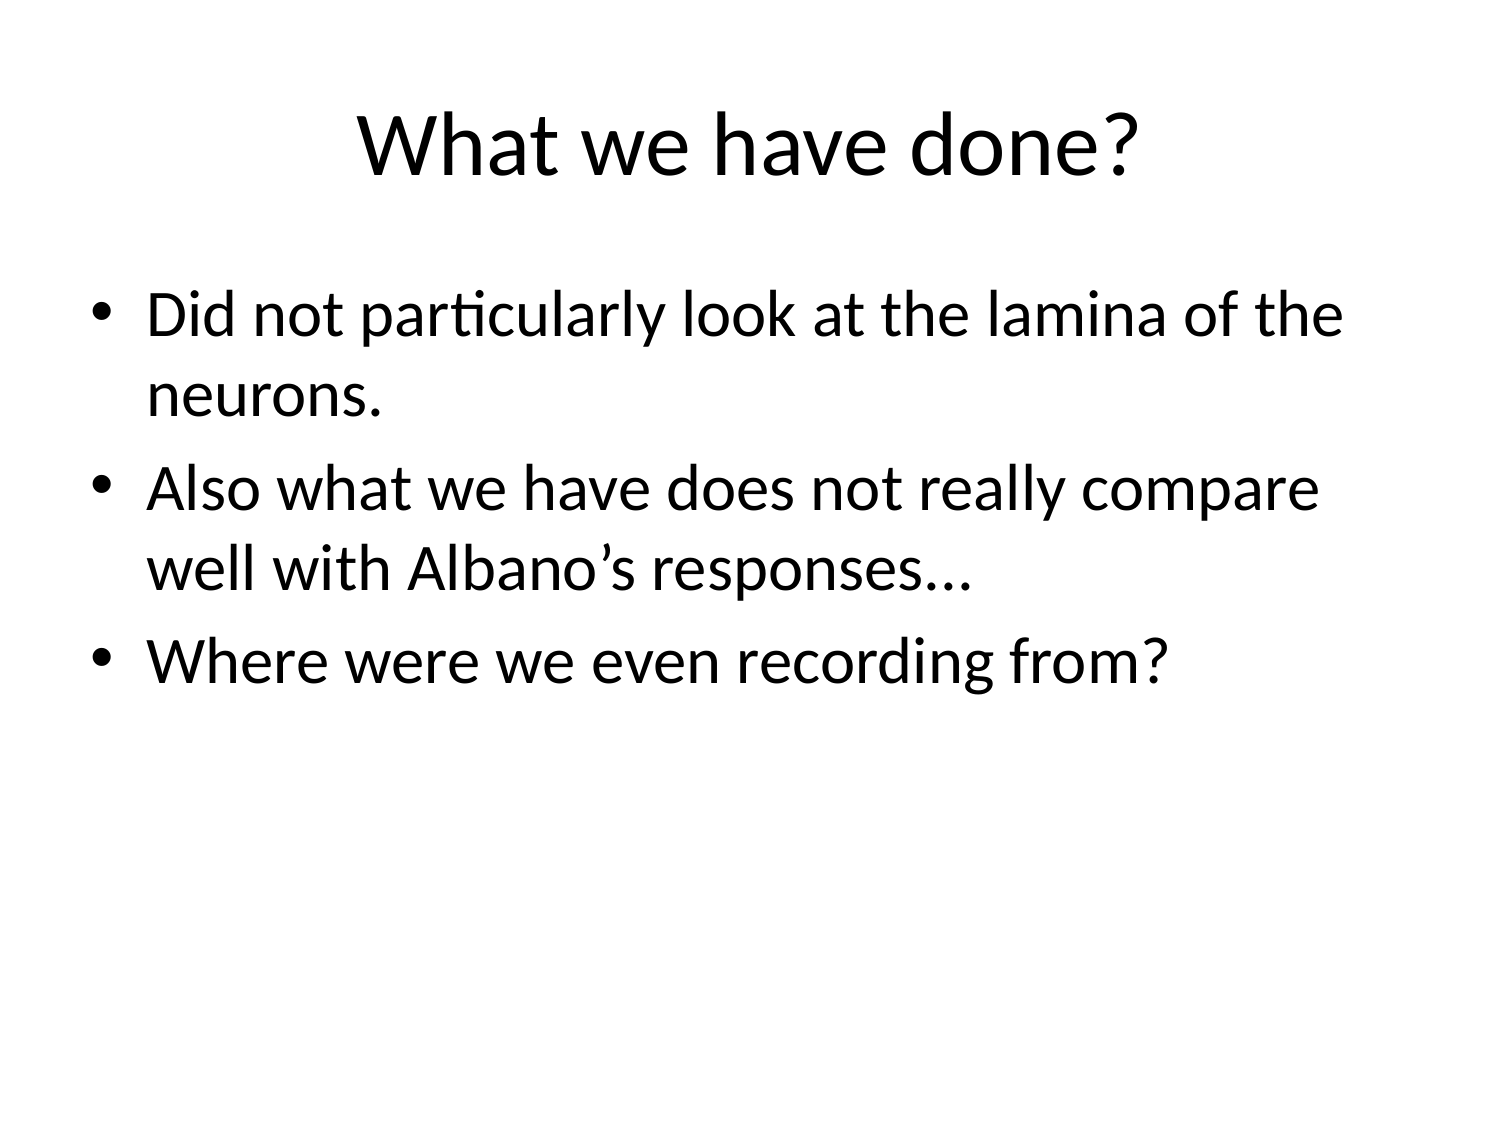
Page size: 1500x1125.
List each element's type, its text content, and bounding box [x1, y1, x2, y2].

title What we have done? [75, 45, 1425, 233]
list Did not particularly look at the lamina of the neurons. Also what we have does not really compare well with Albano’s responses... Where were we even recording from? [75, 262, 1425, 1005]
